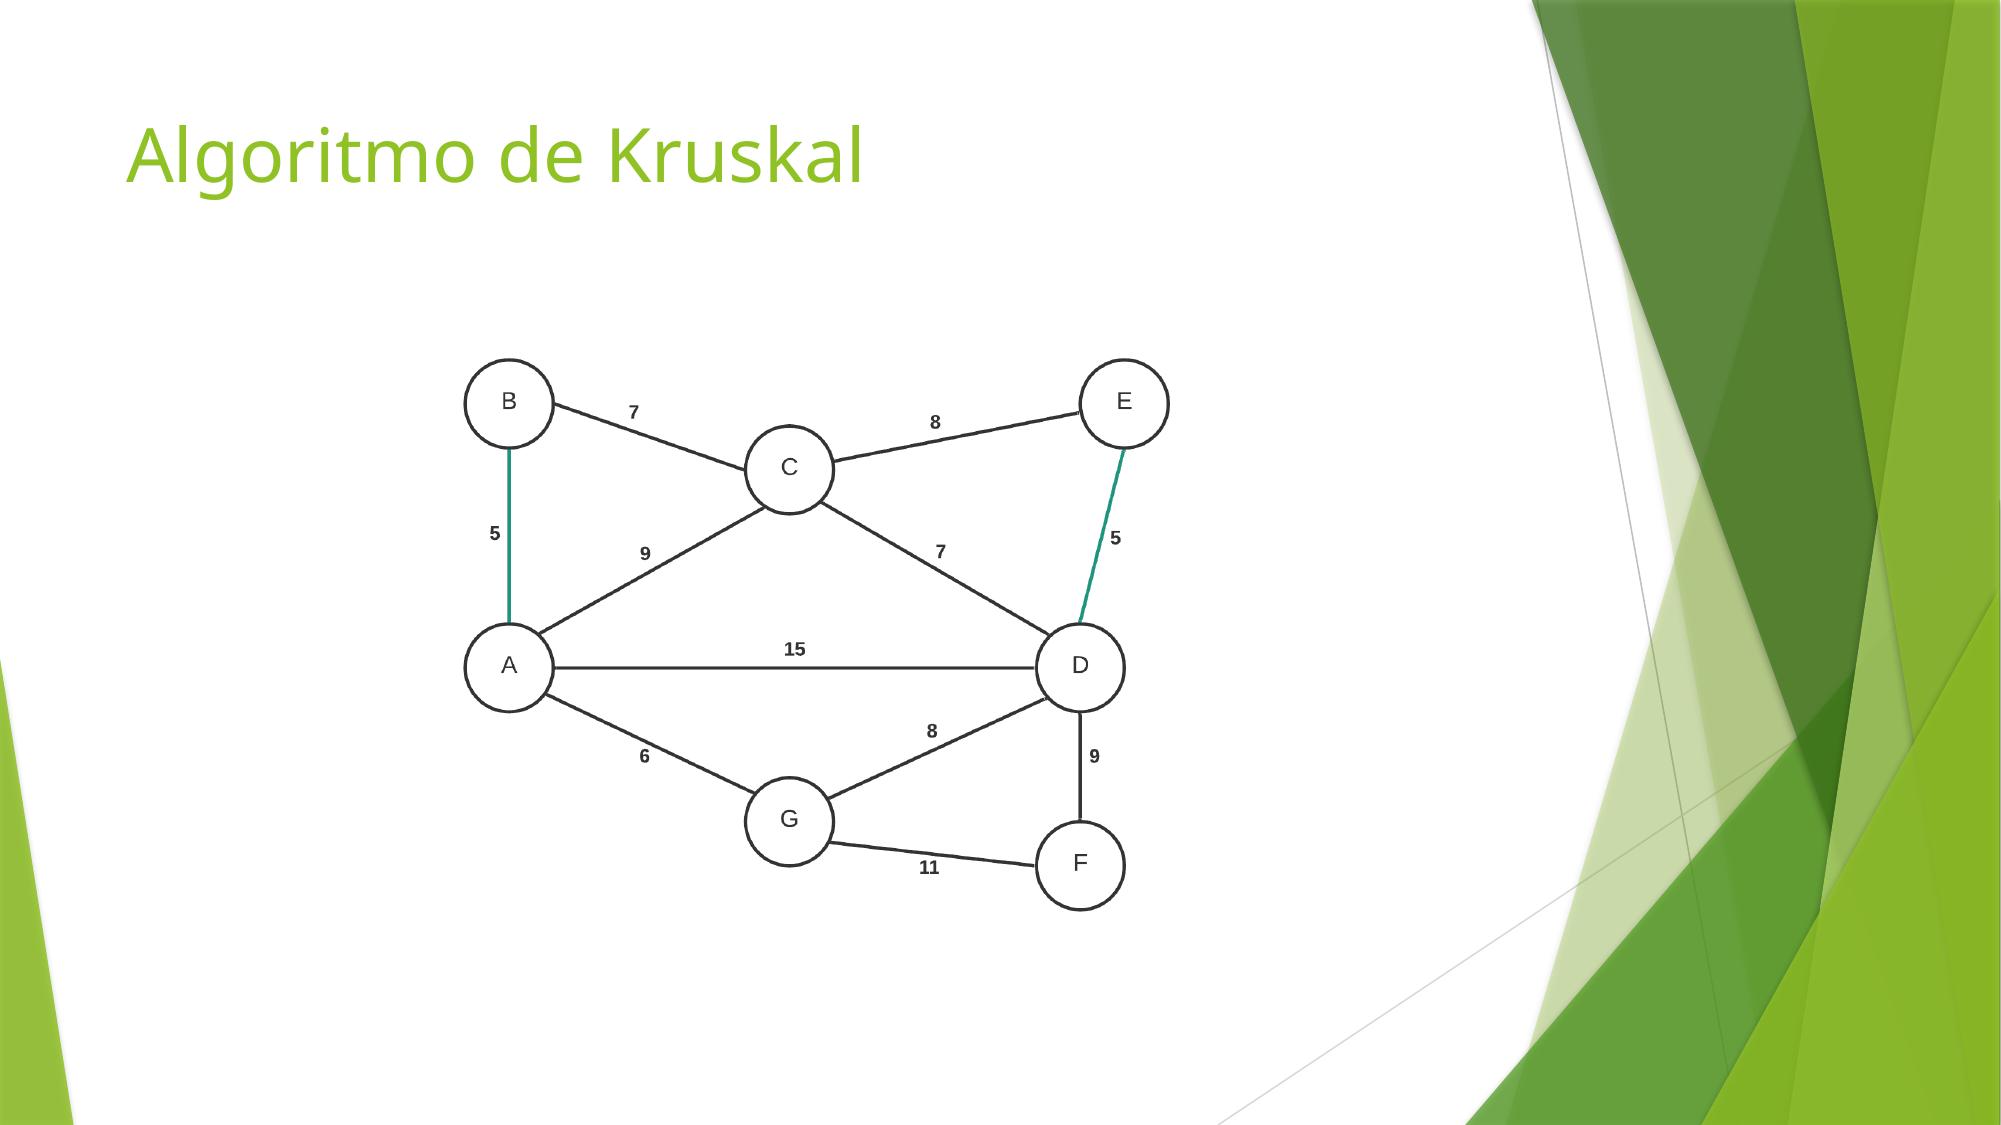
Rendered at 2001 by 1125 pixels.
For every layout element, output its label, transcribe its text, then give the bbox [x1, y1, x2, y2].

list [420, 316, 1212, 954]
title Algoritmo de Kruskal [111, 99, 1522, 317]
